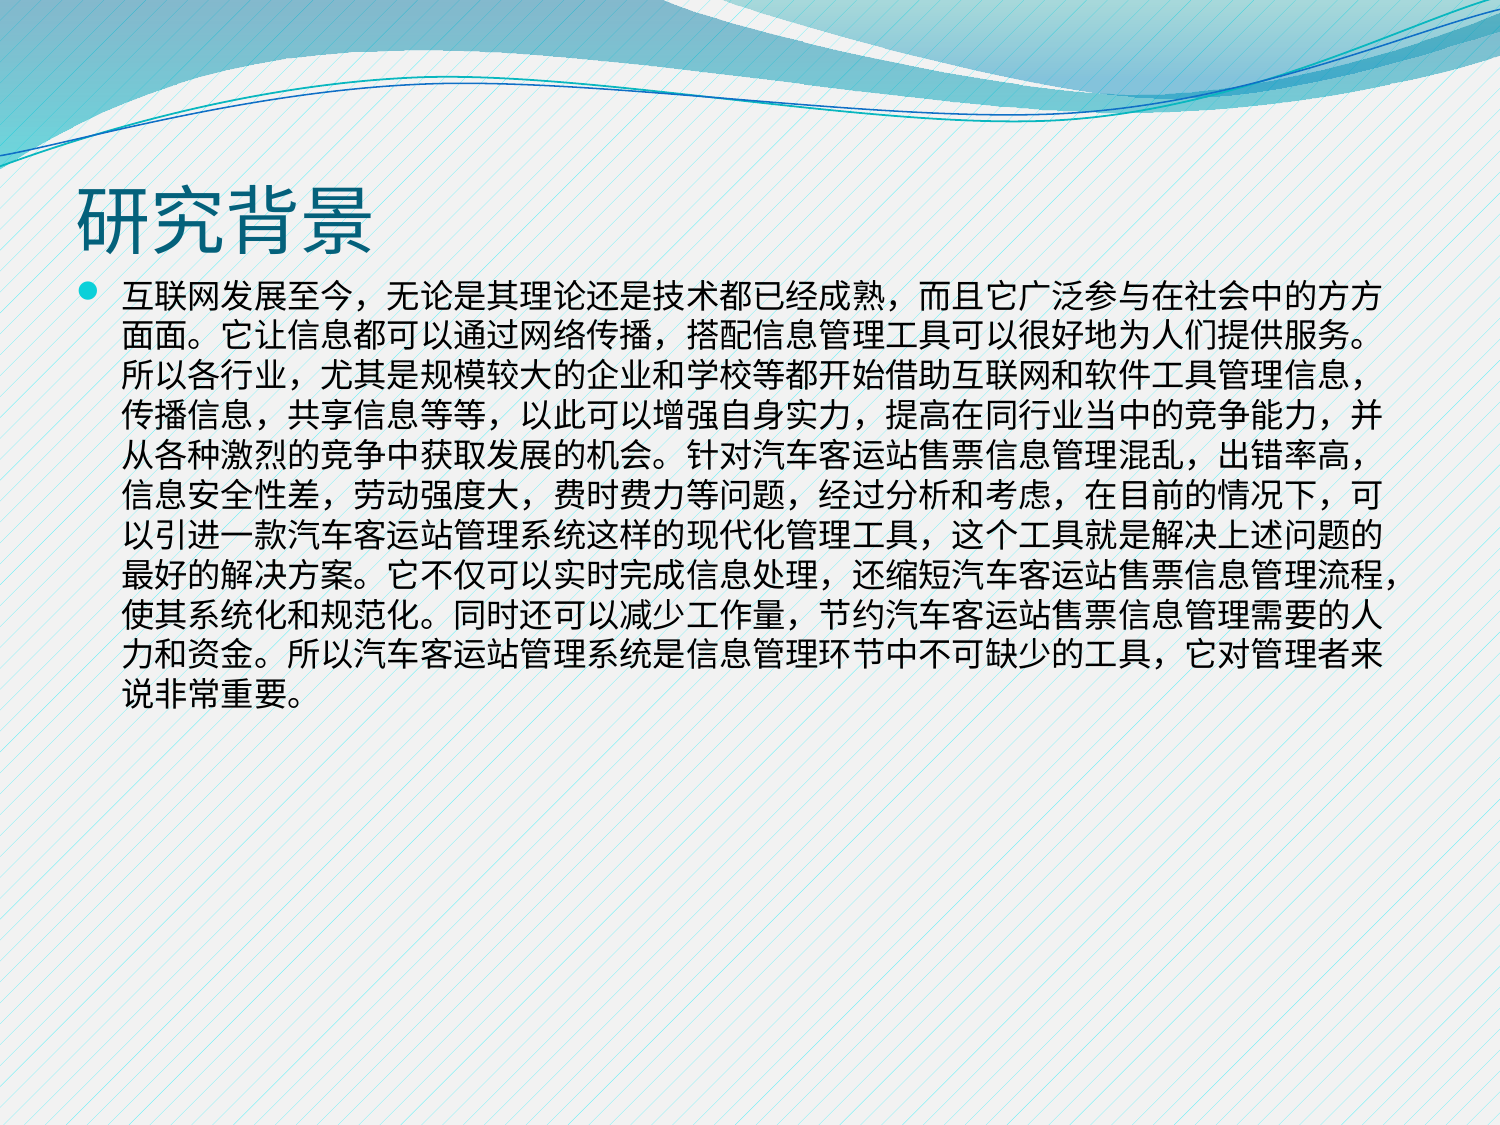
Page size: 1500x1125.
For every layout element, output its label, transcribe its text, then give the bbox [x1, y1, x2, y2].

title 研究背景 [75, 166, 1425, 354]
list 互联网发展至今，无论是其理论还是技术都已经成熟，而且它广泛参与在社会中的方方面面。它让信息都可以通过网络传播，搭配信息管理工具可以很好地为人们提供服务。所以各行业，尤其是规模较大的企业和学校等都开始借助互联网和软件工具管理信息，传播信息，共享信息等等，以此可以增强自身实力，提高在同行业当中的竞争能力，并从各种激烈的竞争中获取发展的机会。针对汽车客运站售票信息管理混乱，出错率高，信息安全性差，劳动强度大，费时费力等问题，经过分析和考虑，在目前的情况下，可以引进一款汽车客运站管理系统这样的现代化管理工具，这个工具就是解决上述问题的最好的解决方案。它不仅可以实时完成信息处理，还缩短汽车客运站售票信息管理流程，使其系统化和规范化。同时还可以减少工作量，节约汽车客运站售票信息管理需要的人力和资金。所以汽车客运站管理系统是信息管理环节中不可缺少的工具，它对管理者来说非常重要。 [61, 267, 1412, 988]
